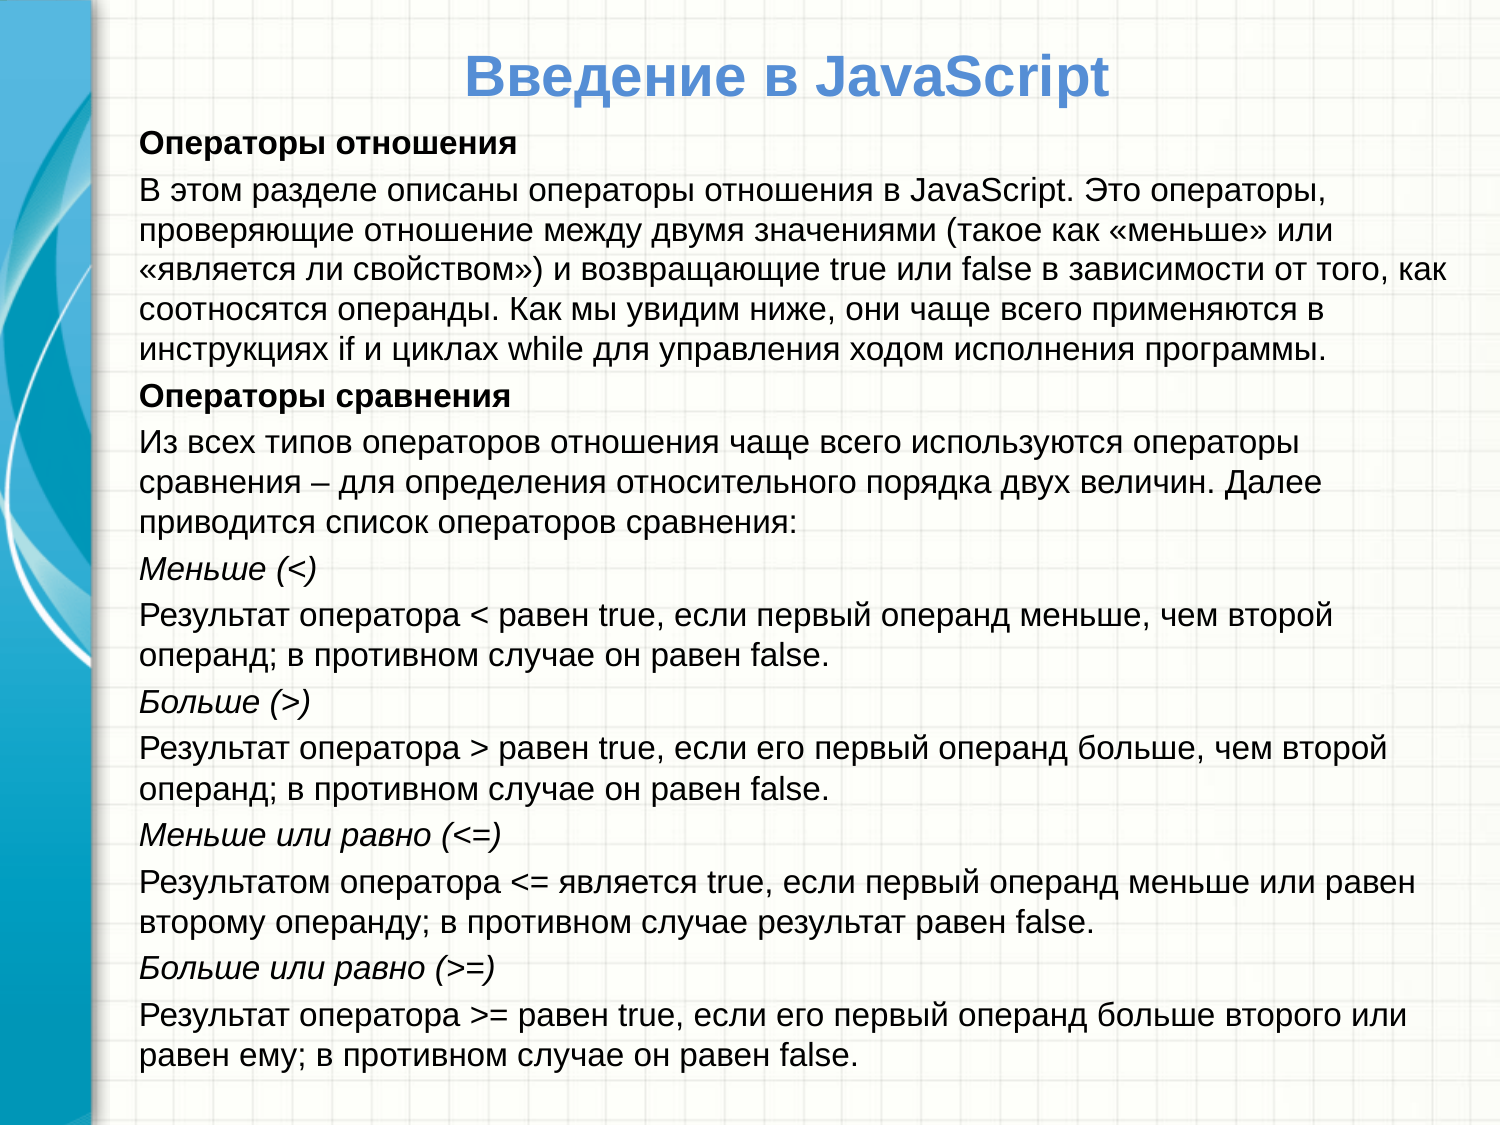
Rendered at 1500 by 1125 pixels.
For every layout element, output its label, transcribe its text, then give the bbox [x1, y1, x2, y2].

title Введение в JavaScript [125, 44, 1450, 102]
list Операторы отношения В этом разделе описаны операторы отношения в JavaScript. Это операторы, проверяющие отношение между двумя значениями (такое как «меньше» или «является ли свойством») и возвращающие true или false в зависимости от того, как соотносятся операнды. Как мы увидим ниже, они чаще всего применяются в инструкциях if и циклах while для управления ходом исполнения программы. Операторы сравнения Из всех типов операторов отношения чаще всего используются операторы сравнения – для определения относительного порядка двух величин. Далее приводится список операторов сравнения: Меньше (<) Результат оператора < равен true, если первый операнд меньше, чем второй операнд; в противном случае он равен false. Больше (>) Результат оператора > равен true, если его первый операнд больше, чем второй операнд; в противном случае он равен false. Меньше или равно (<=) Результатом оператора <= является true, если первый операнд меньше или равен второму операнду; в противном случае результат равен false. Больше или равно (>=) Результат оператора >= равен true, если его первый операнд больше второго или равен ему; в противном случае он равен false. [123, 113, 1471, 1059]
picture [0, 0, 1500, 1125]
